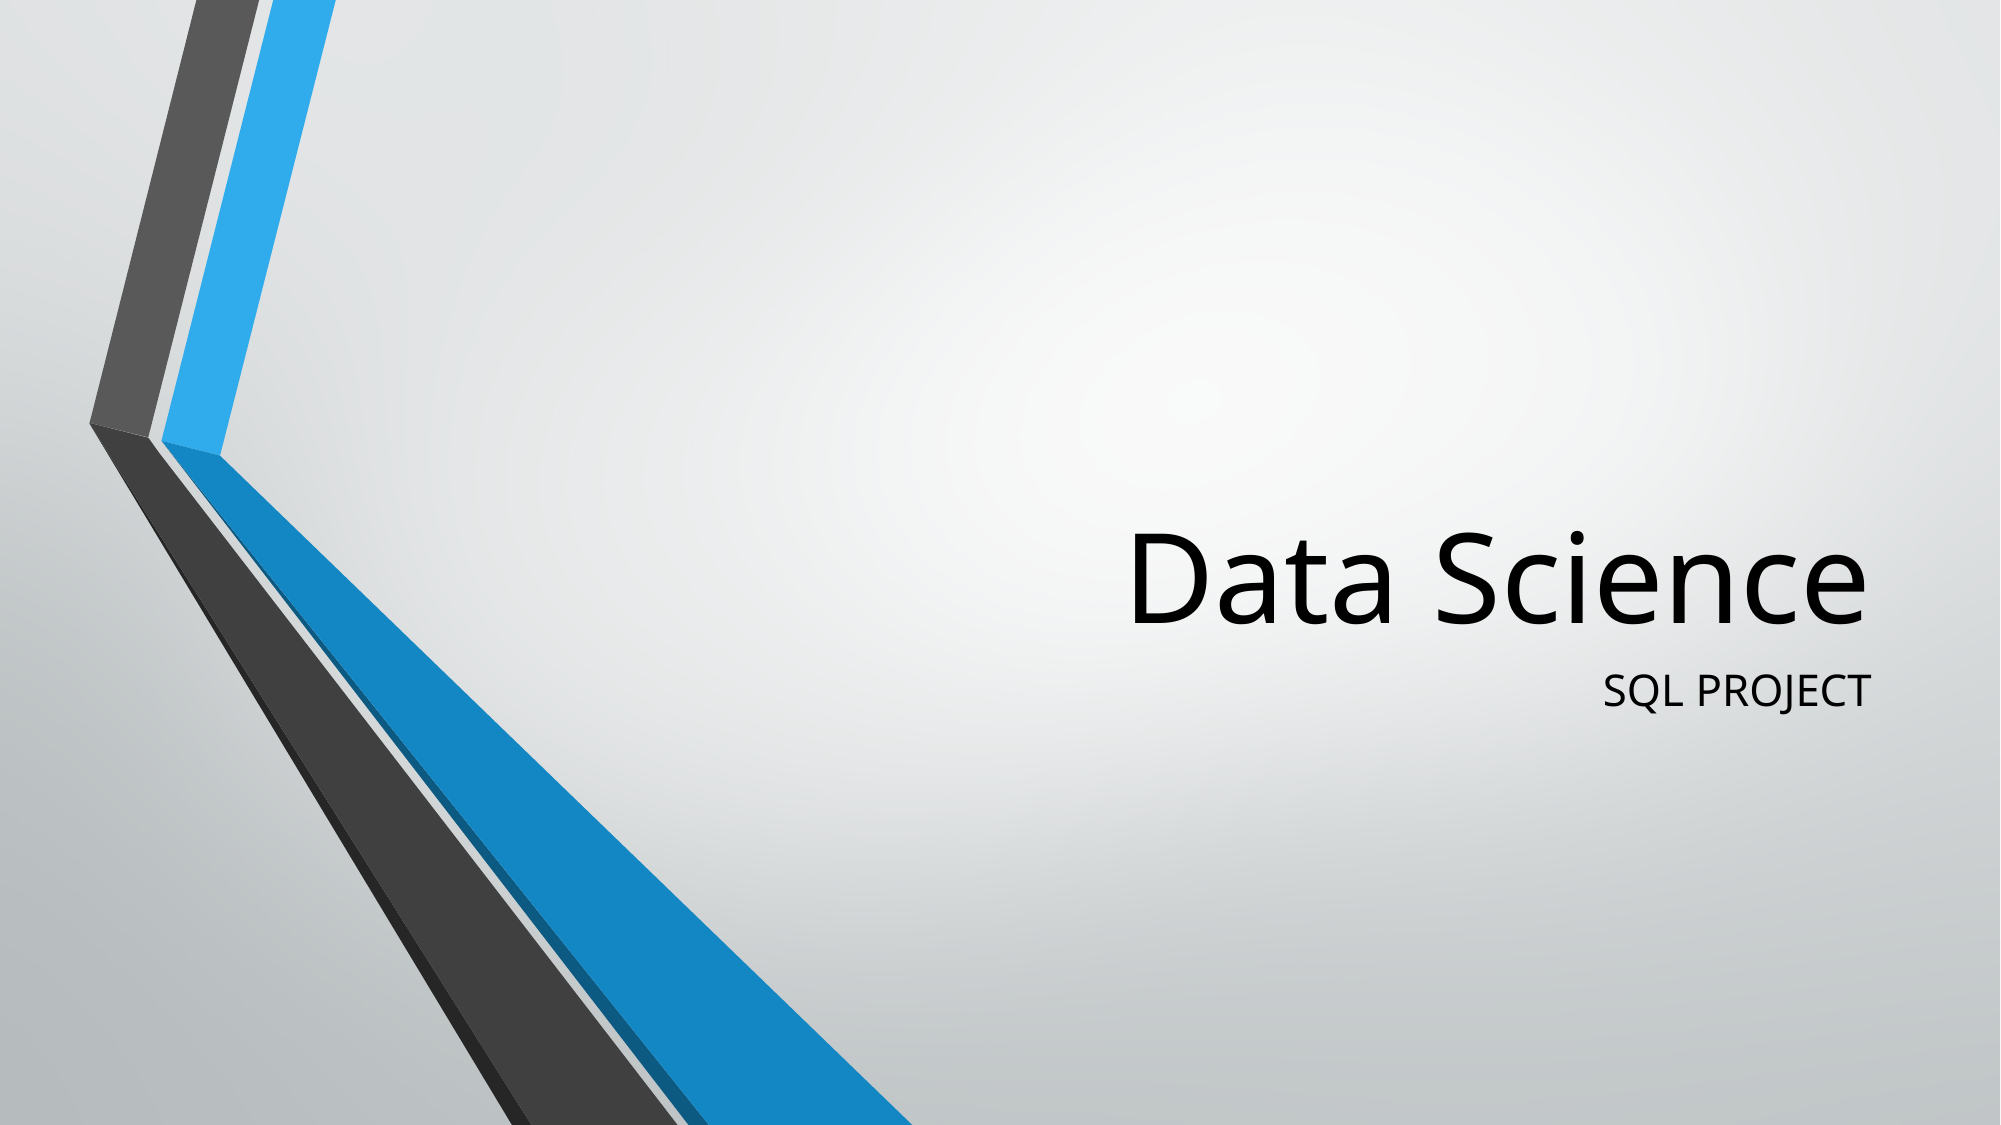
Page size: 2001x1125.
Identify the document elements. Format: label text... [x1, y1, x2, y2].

subtitle SQL PROJECT [740, 655, 1887, 884]
title Data Science [480, 226, 1887, 656]
